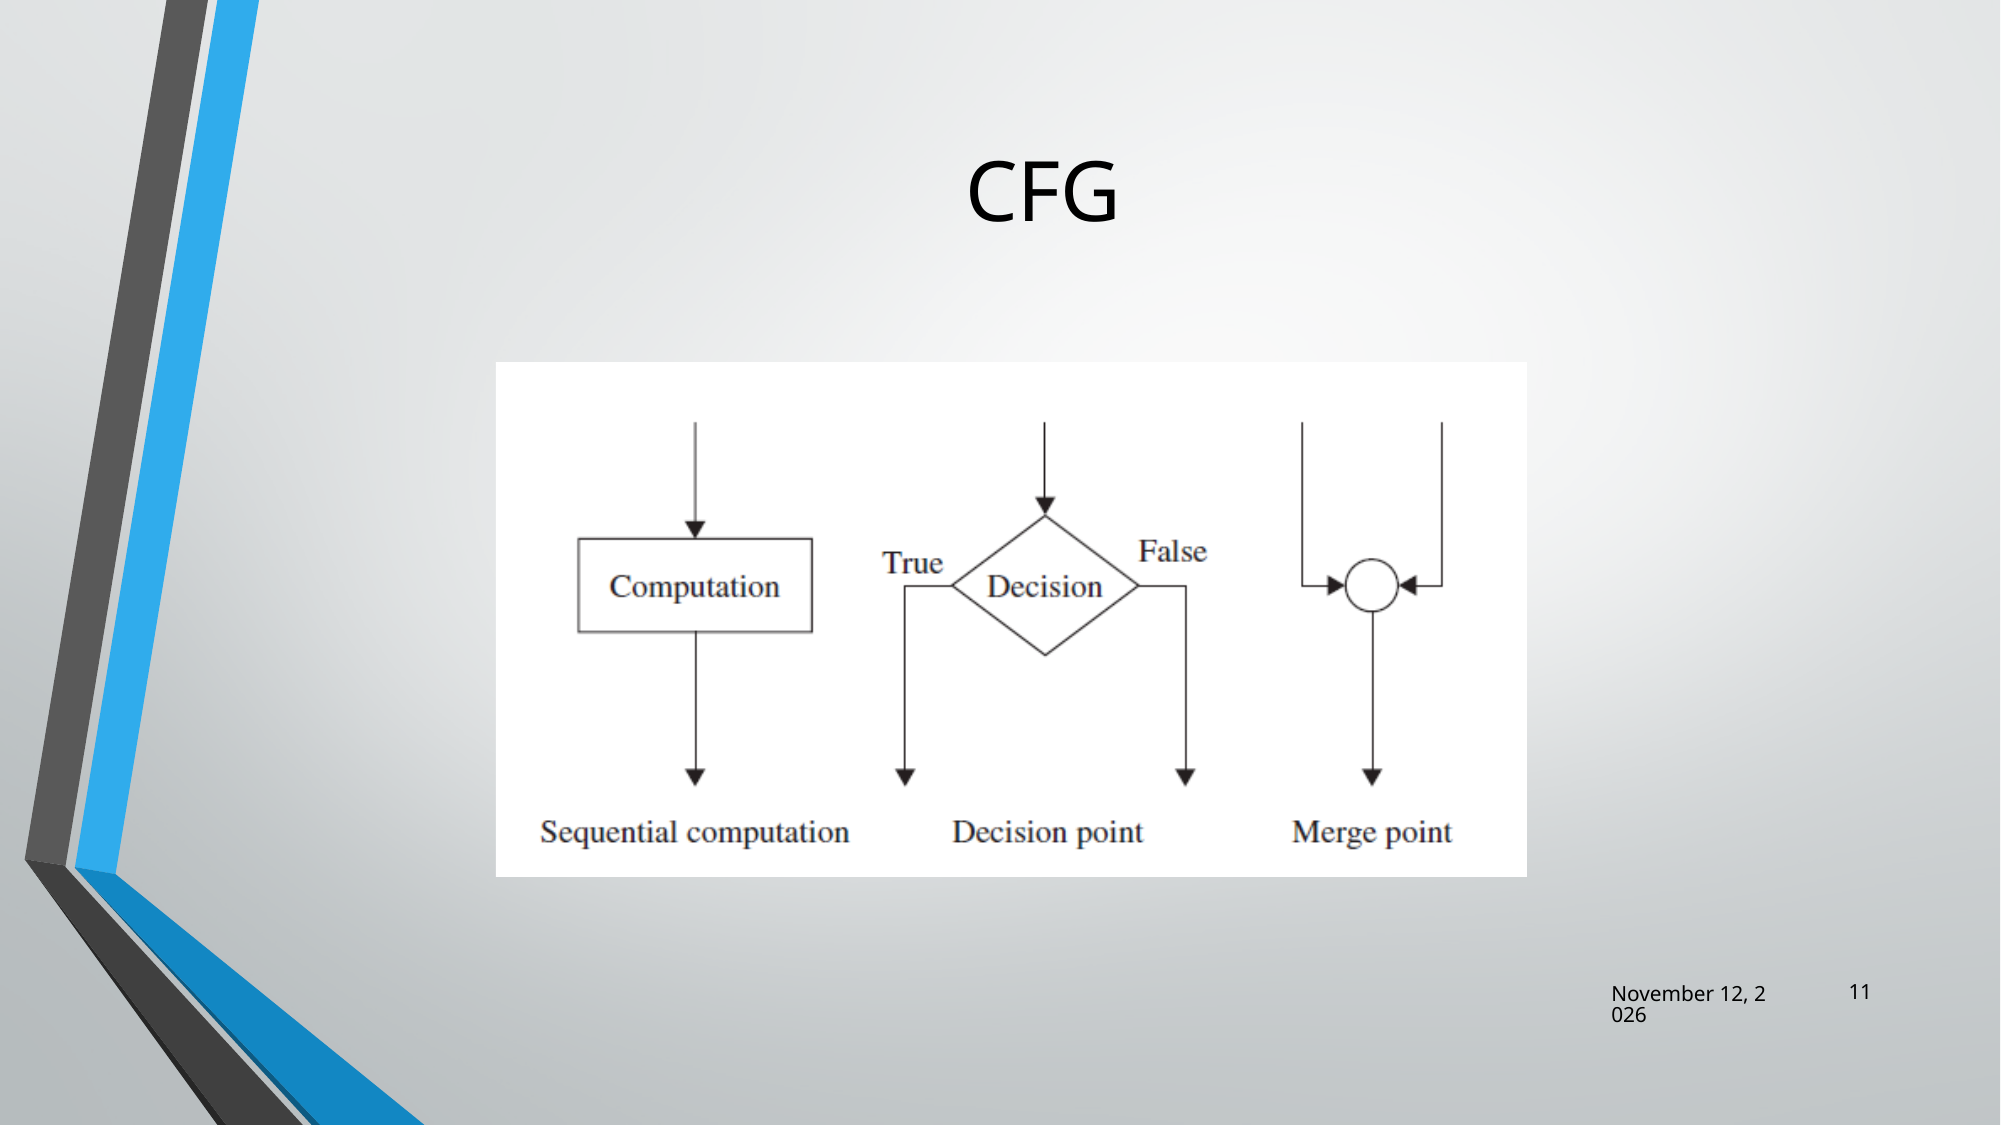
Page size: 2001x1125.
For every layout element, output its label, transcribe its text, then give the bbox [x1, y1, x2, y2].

slide_number 11 [1796, 962, 1887, 1023]
title CFG [243, 102, 1844, 274]
picture [495, 362, 1528, 877]
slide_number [1596, 965, 1784, 1025]
